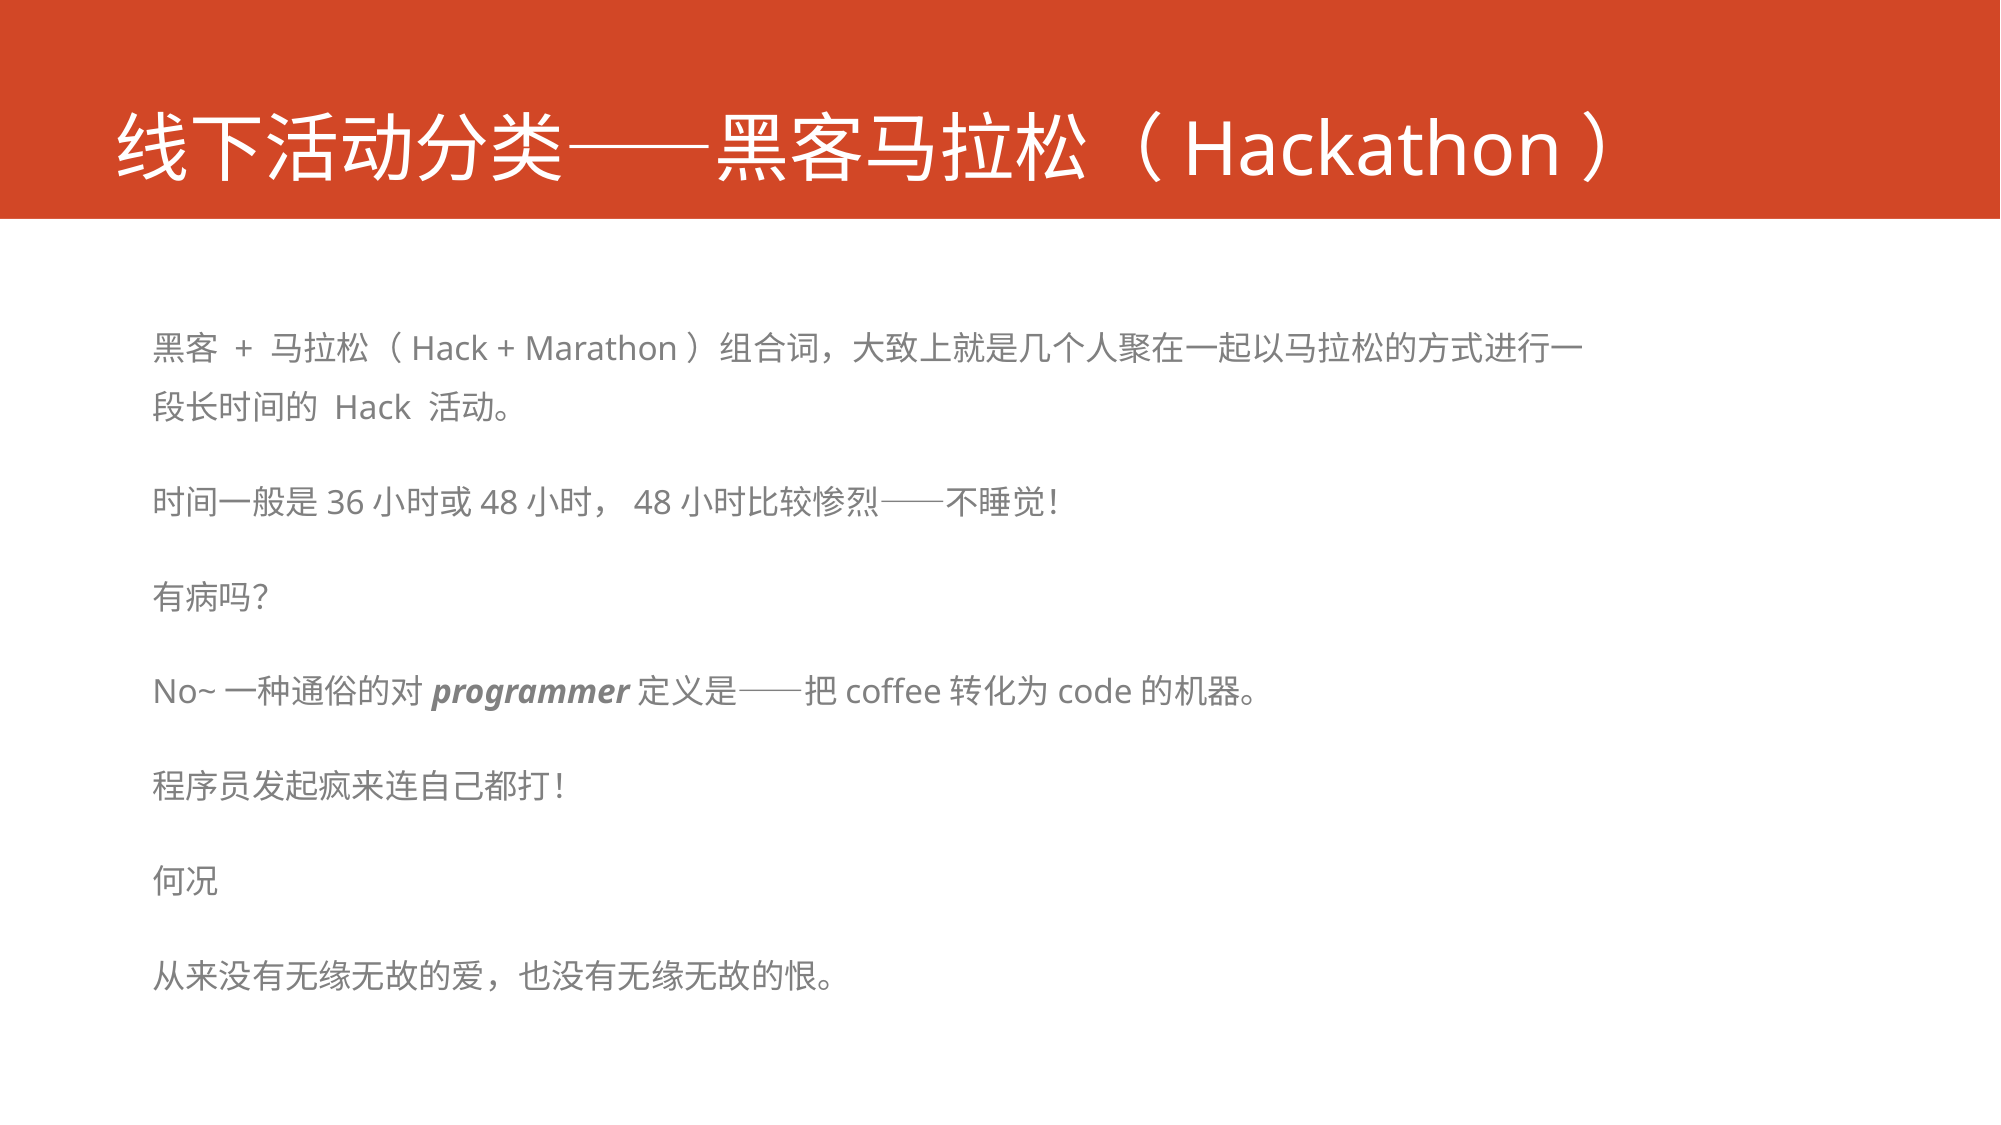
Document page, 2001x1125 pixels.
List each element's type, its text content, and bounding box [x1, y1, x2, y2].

list 黑客 + 马拉松（Hack + Marathon）组合词，大致上就是几个人聚在一起以马拉松的方式进行一段长时间的 Hack 活动。 时间一般是36小时或48小时，48小时比较惨烈——不睡觉！ 有病吗？ No~一种通俗的对programmer定义是——把coffee转化为code的机器。 程序员发起疯来连自己都打！ 何况 从来没有无缘无故的爱，也没有无缘无故的恨。 [137, 299, 1614, 1014]
title 线下活动分类——黑客马拉松（Hackathon） [99, 0, 1863, 199]
